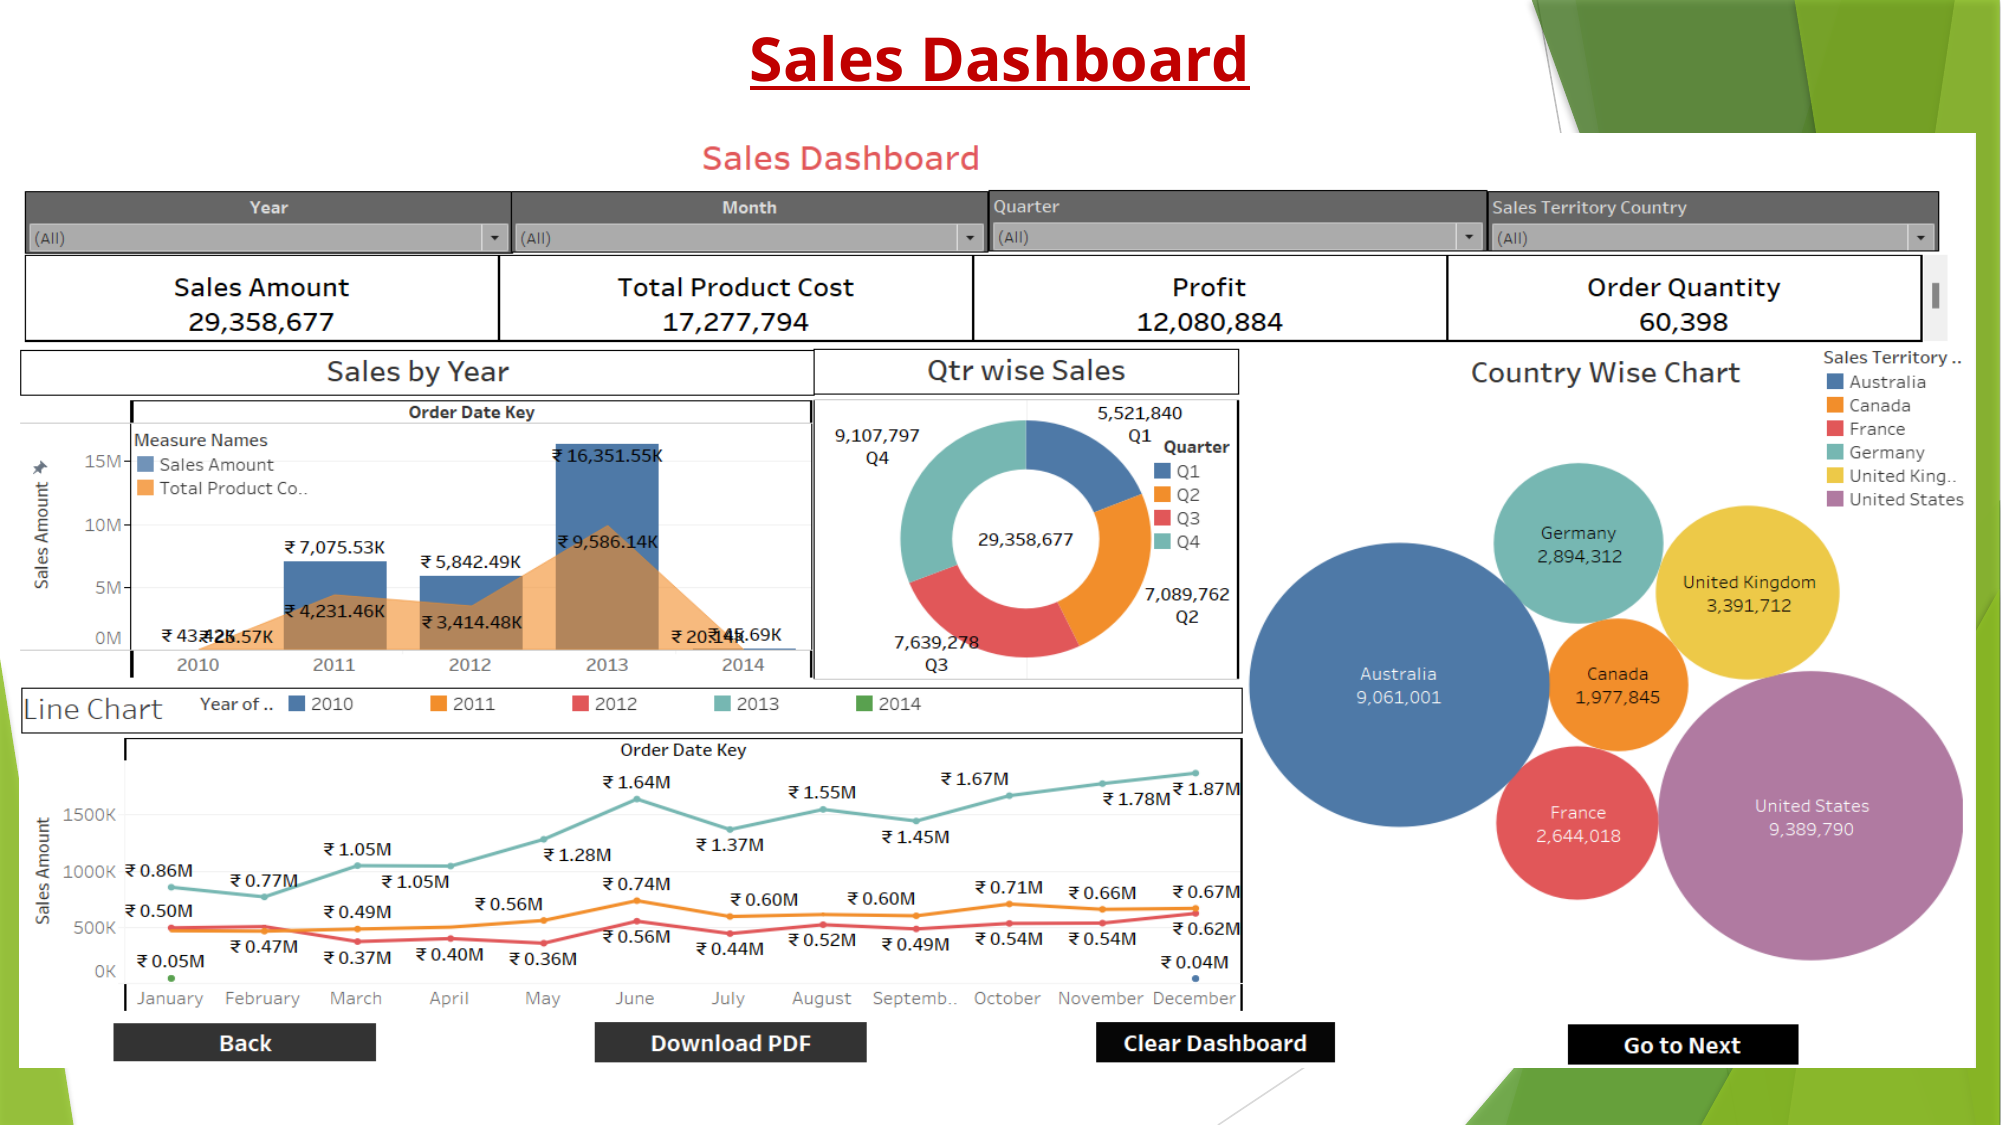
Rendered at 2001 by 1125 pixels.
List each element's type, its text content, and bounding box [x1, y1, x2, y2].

title Sales Dashboard [137, 12, 1863, 101]
picture [18, 133, 1977, 1069]
